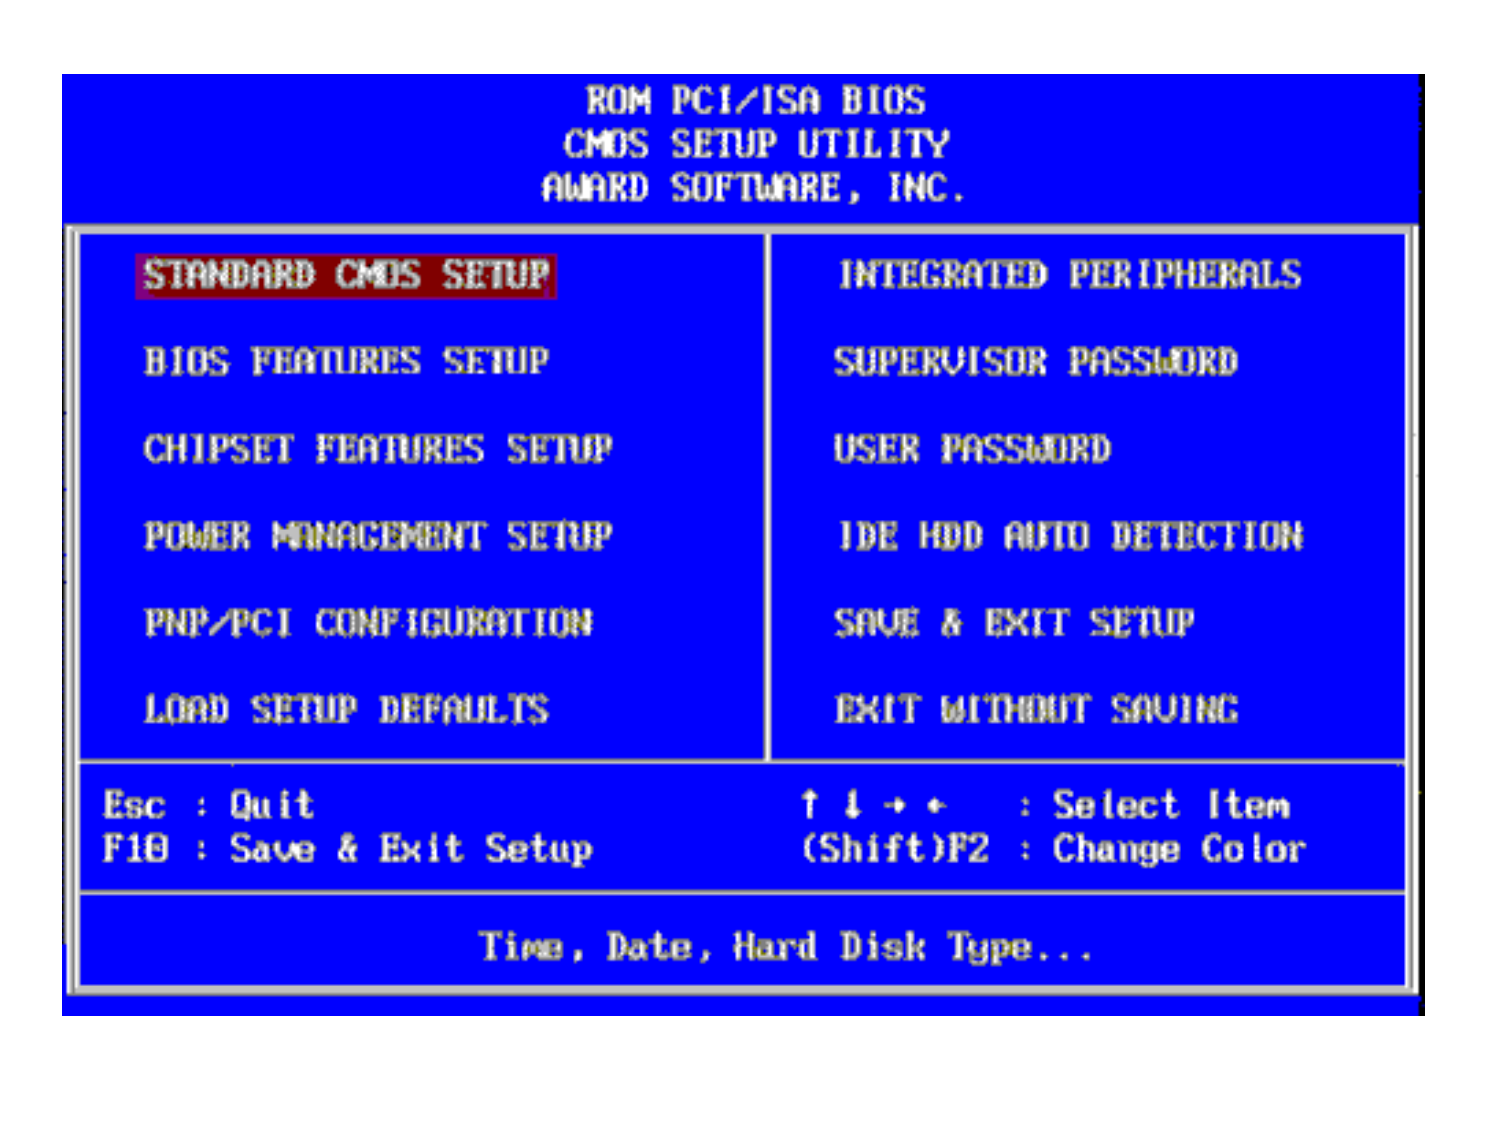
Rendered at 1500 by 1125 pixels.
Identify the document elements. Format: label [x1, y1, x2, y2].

picture [62, 74, 1426, 1016]
